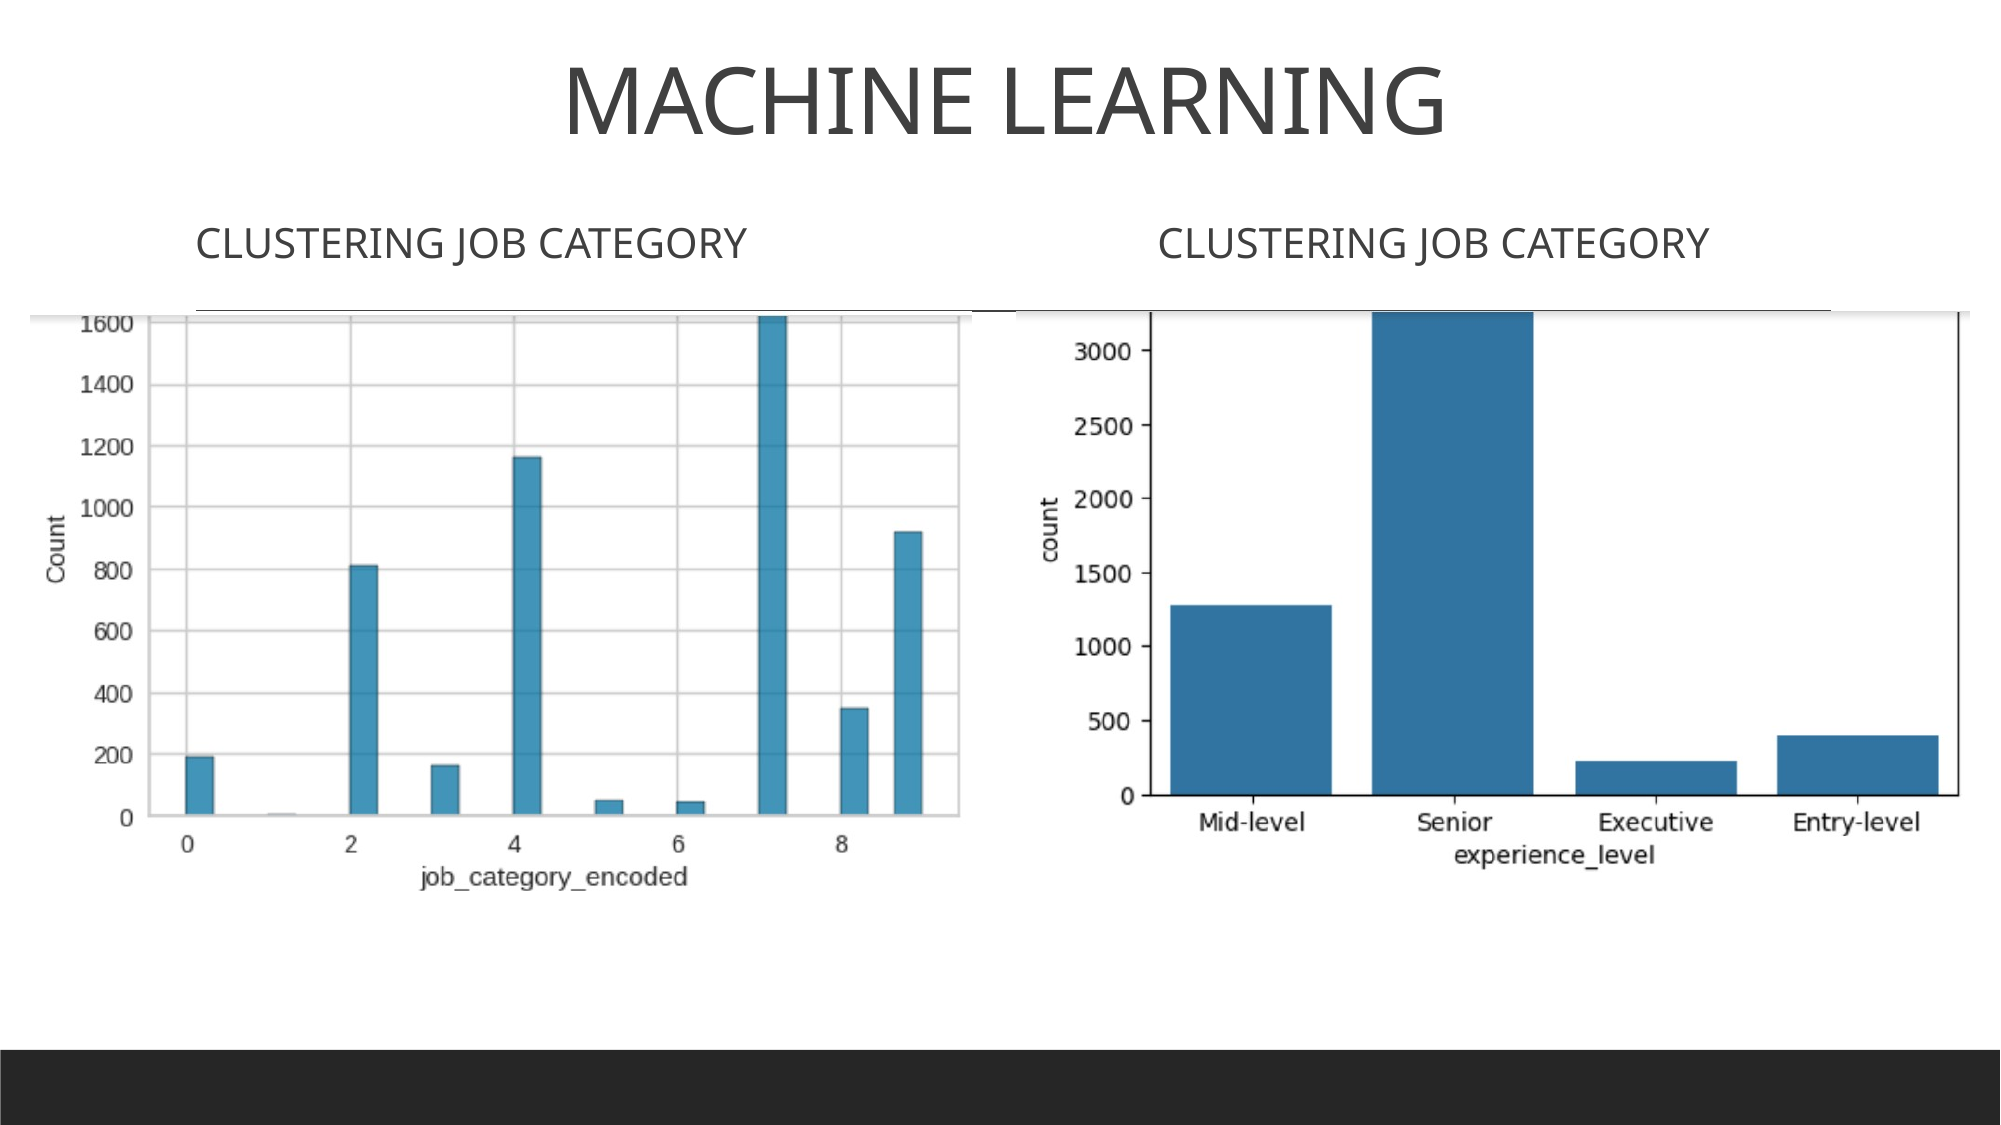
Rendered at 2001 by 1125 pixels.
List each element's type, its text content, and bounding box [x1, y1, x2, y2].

picture [1015, 310, 1971, 874]
list CLUSTERING JOB CATEGORY [1142, 204, 1904, 307]
picture [29, 310, 972, 892]
list CLUSTERING JOB CATEGORY [180, 204, 942, 307]
title MACHINE LEARNING [180, 47, 1830, 163]
